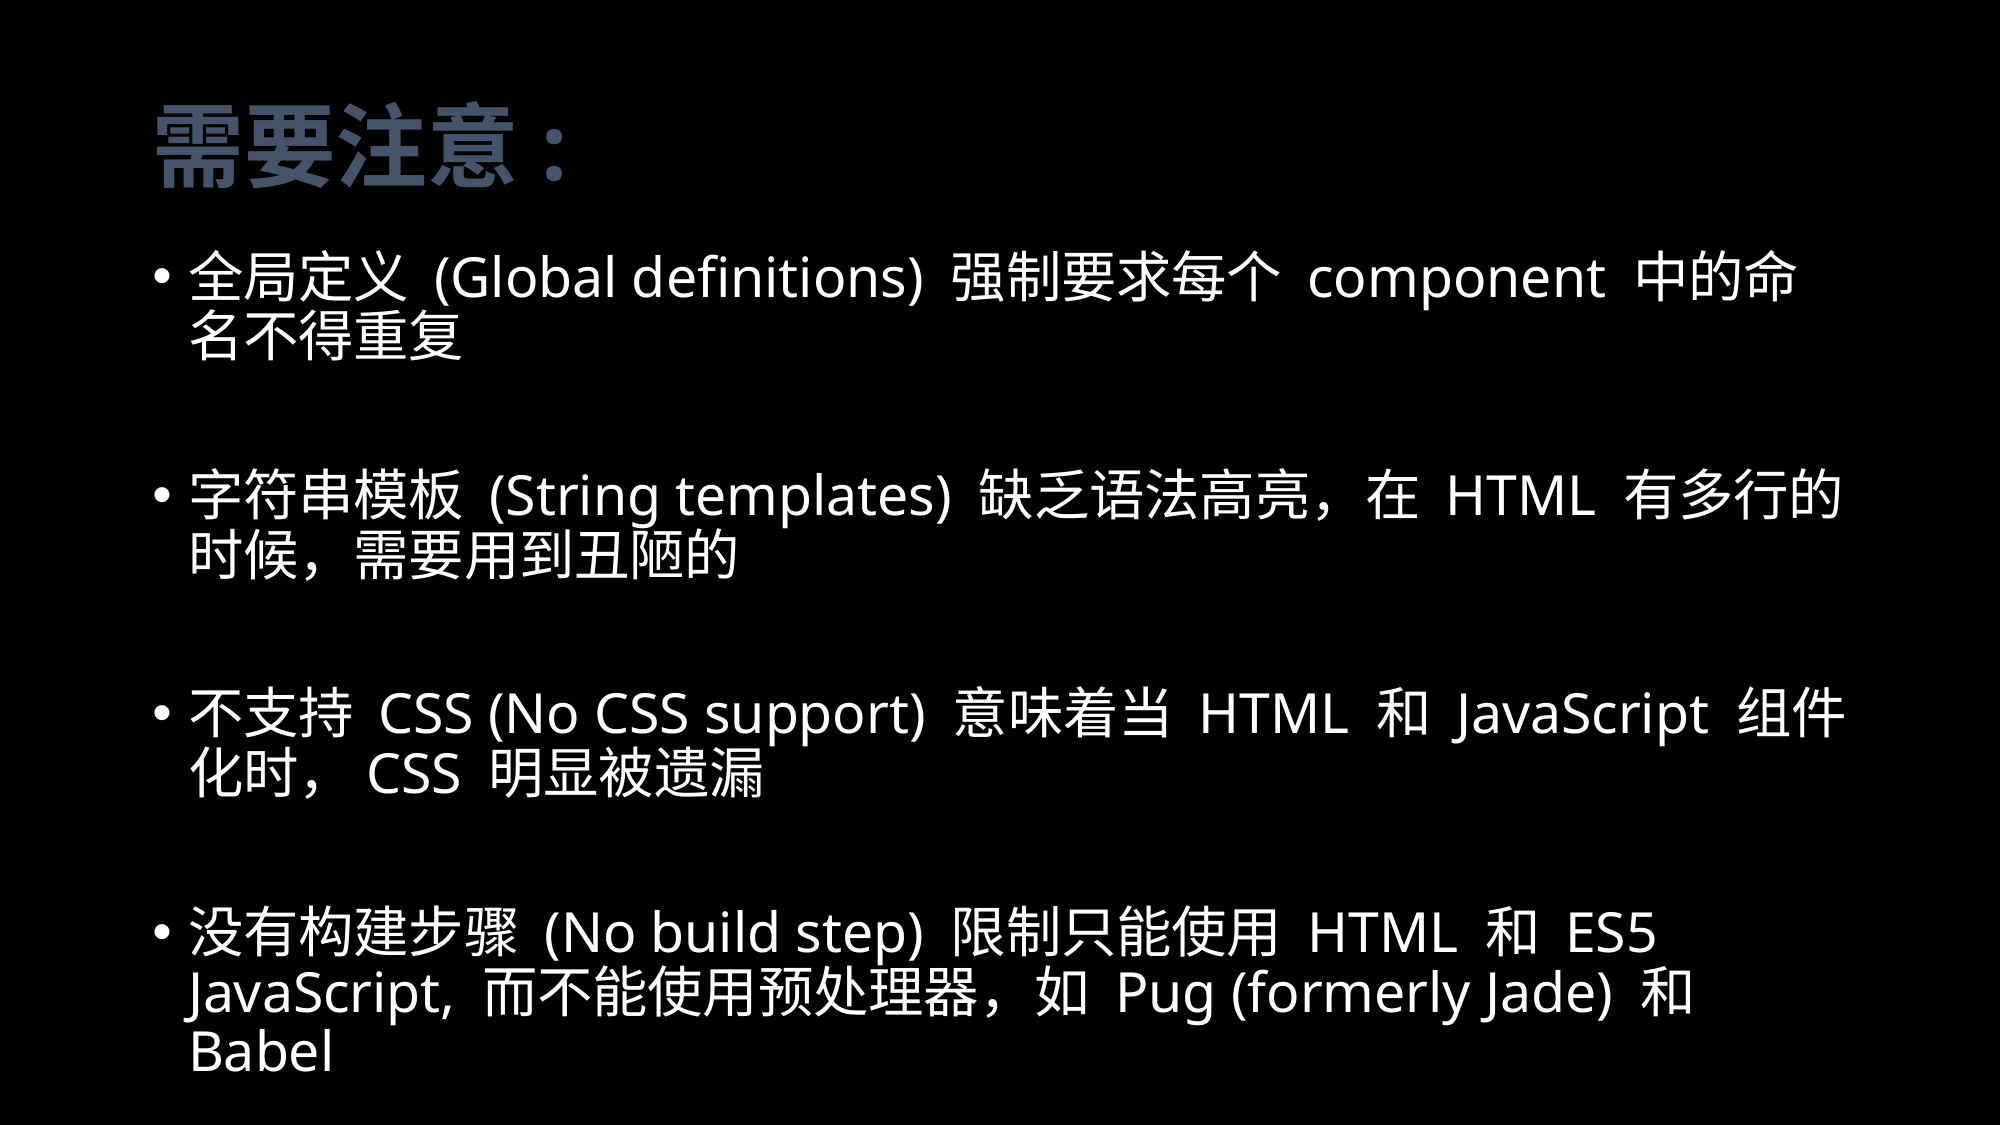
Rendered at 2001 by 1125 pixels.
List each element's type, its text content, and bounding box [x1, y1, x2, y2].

list 全局定义 (Global definitions) 强制要求每个 component 中的命名不得重复 字符串模板 (String templates) 缺乏语法高亮，在 HTML 有多行的时候，需要用到丑陋的 不支持 CSS (No CSS support) 意味着当 HTML 和 JavaScript 组件化时，CSS 明显被遗漏 没有构建步骤 (No build step) 限制只能使用 HTML 和 ES5 JavaScript, 而不能使用预处理器，如 Pug (formerly Jade) 和 Babel [137, 241, 1863, 1096]
title 需要注意: [137, 59, 1863, 241]
